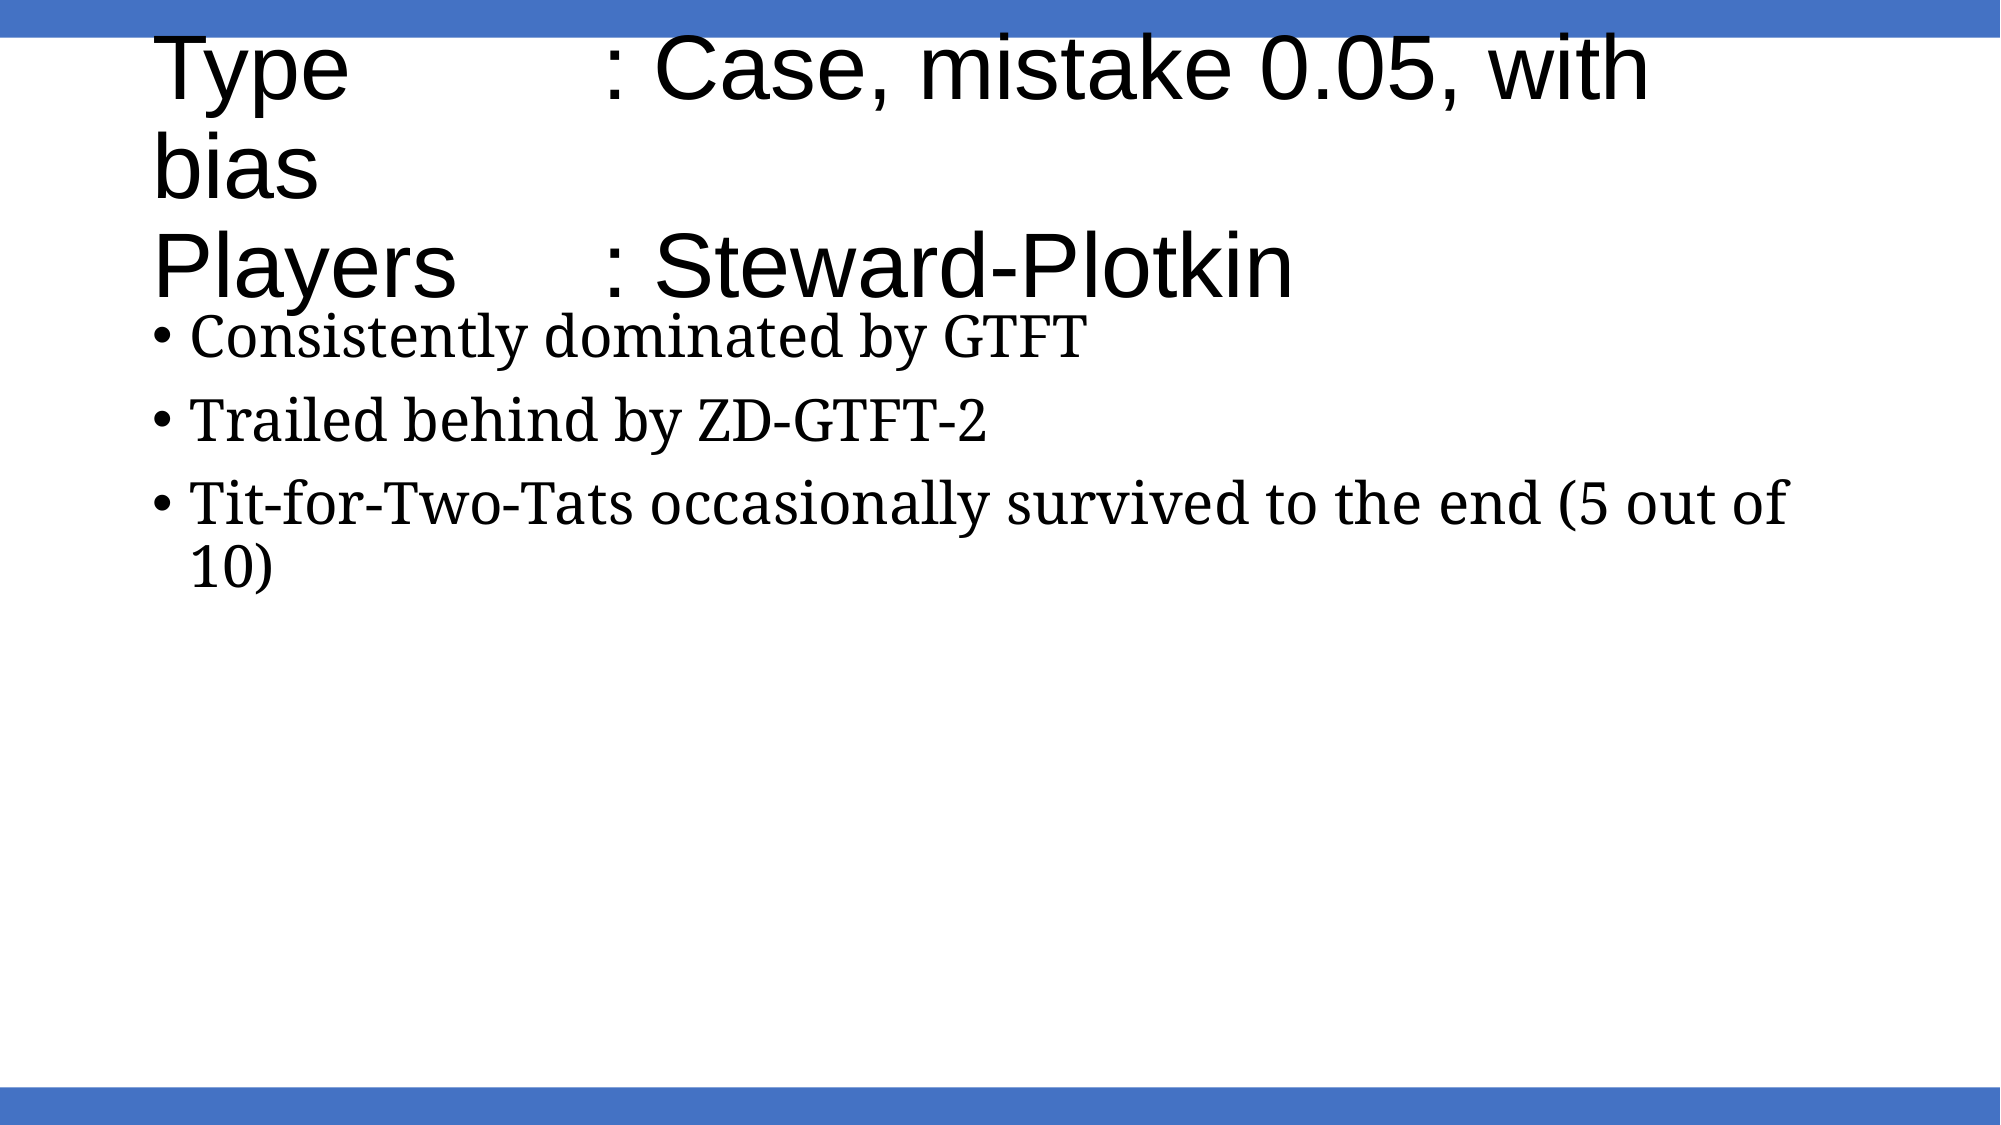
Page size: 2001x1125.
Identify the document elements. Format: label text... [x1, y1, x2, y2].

list Consistently dominated by GTFT Trailed behind by ZD-GTFT-2 Tit-for-Two-Tats occasionally survived to the end (5 out of 10) [137, 299, 1863, 1014]
title Type : Case, mistake 0.05, with bias Players : Steward-Plotkin [137, 59, 1863, 278]
